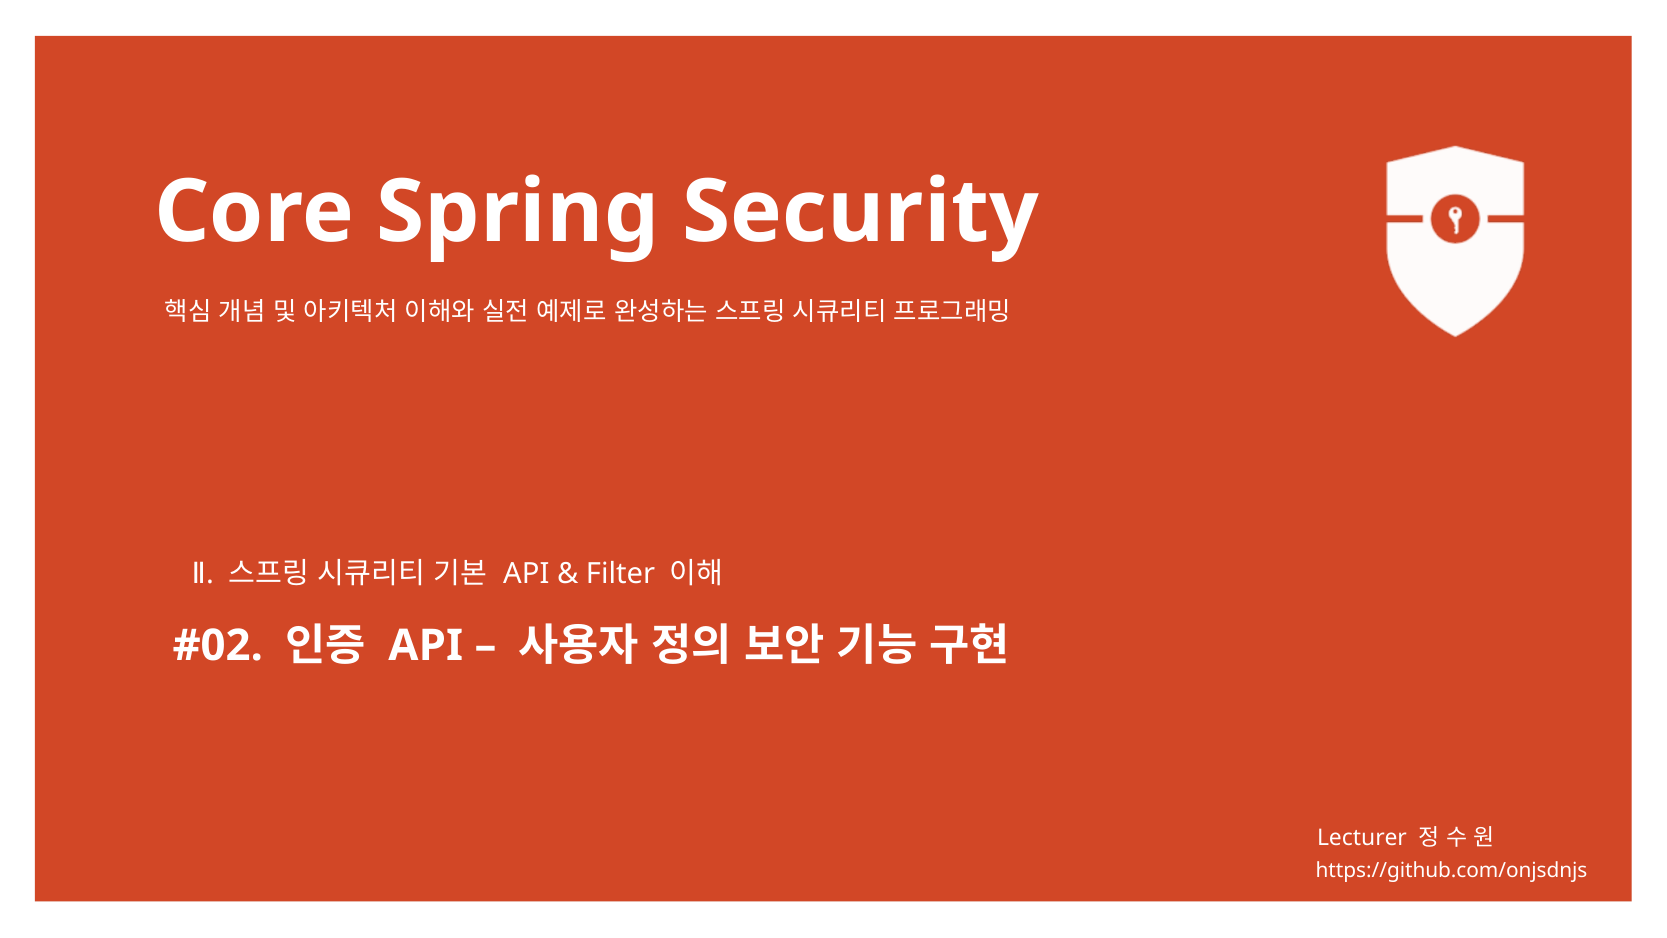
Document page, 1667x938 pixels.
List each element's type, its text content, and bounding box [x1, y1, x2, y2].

picture [1325, 111, 1587, 372]
text_box Ⅱ. 스프링 시큐리티 기본 API & Filter 이해 [176, 546, 747, 597]
text_box #02. 인증 API – 사용자 정의 보안 기능 구현 [159, 609, 1277, 700]
